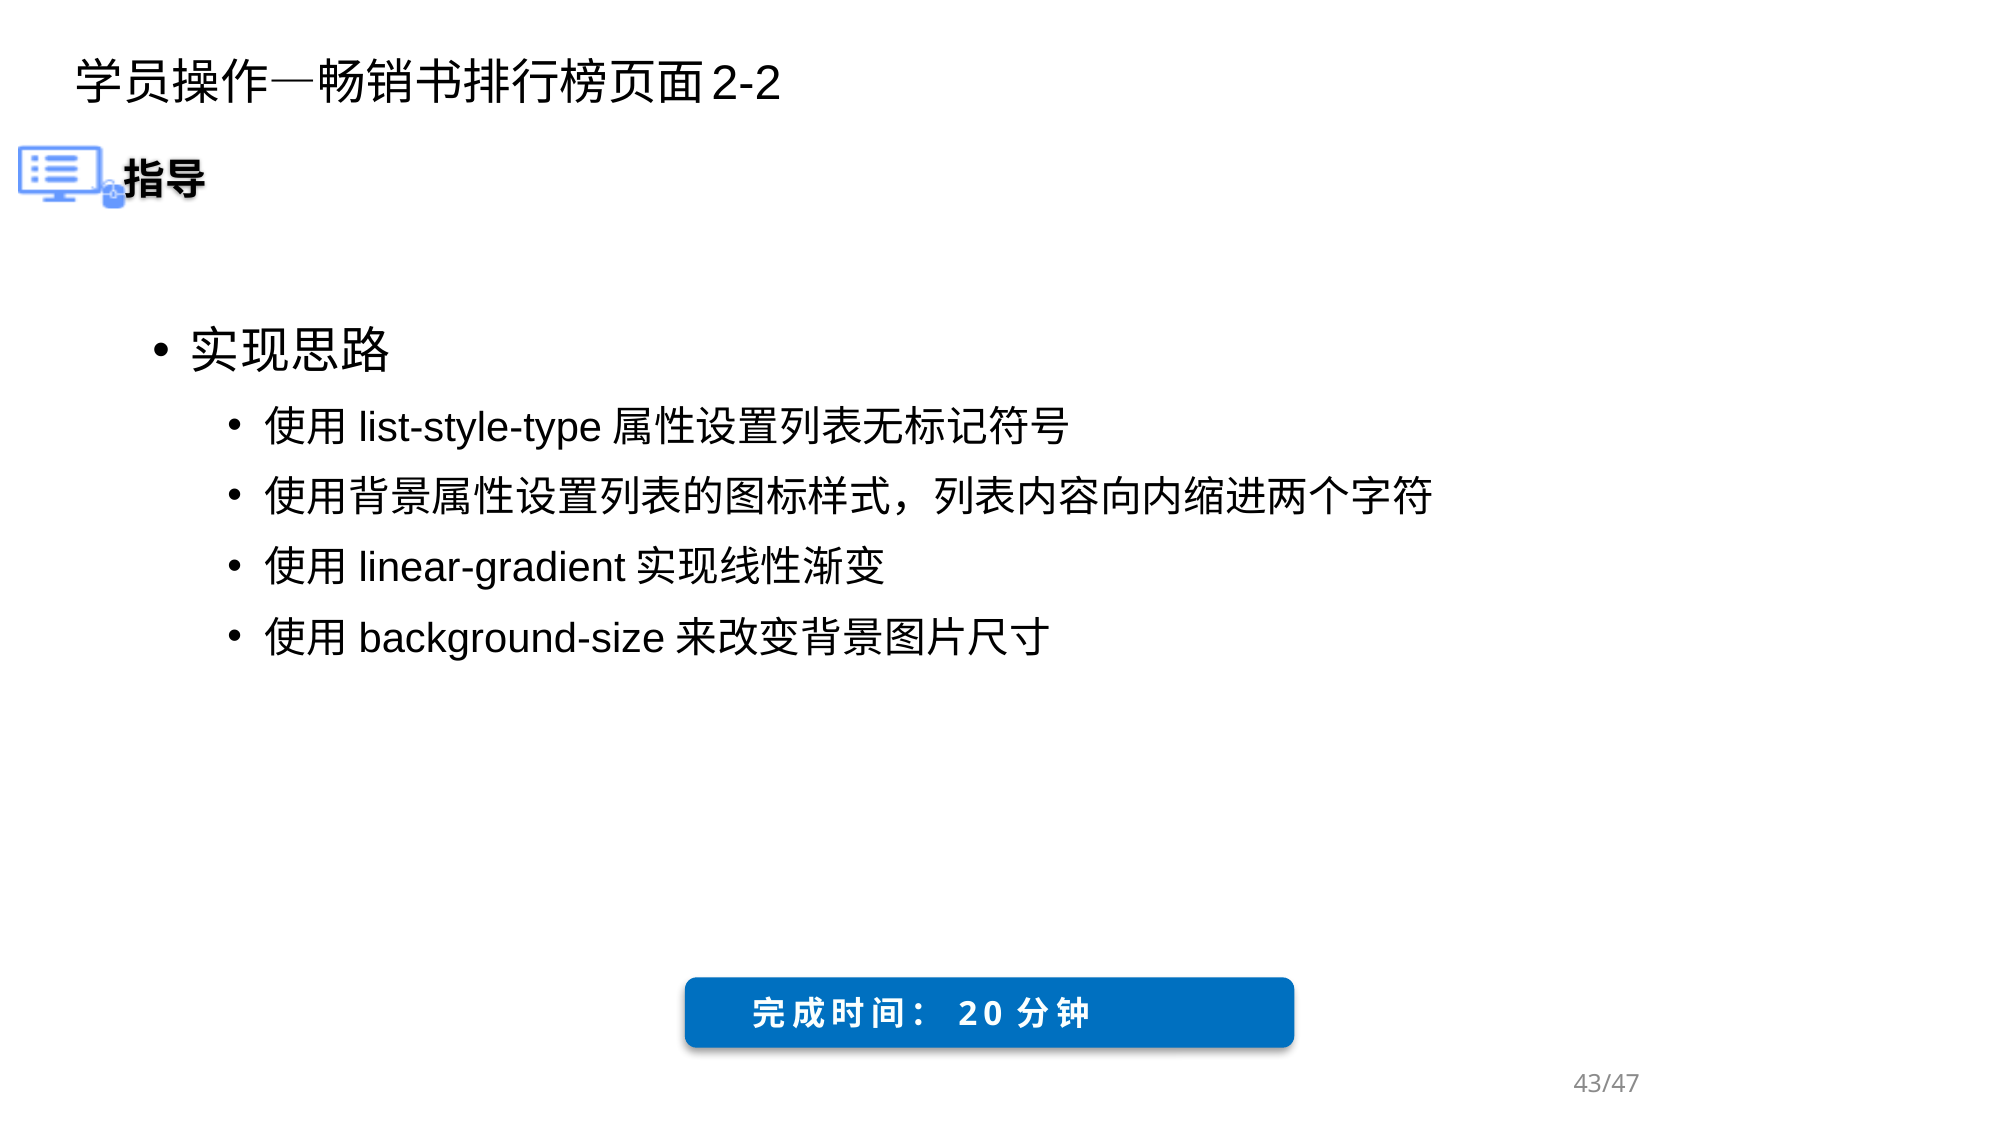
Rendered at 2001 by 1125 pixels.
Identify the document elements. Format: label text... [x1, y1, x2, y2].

list 实现思路 使用list-style-type属性设置列表无标记符号 使用背景属性设置列表的图标样式，列表内容向内缩进两个字符 使用linear-gradient实现线性渐变 使用background-size来改变背景图片尺寸 [137, 299, 1863, 1014]
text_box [684, 977, 1295, 1048]
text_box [18, 140, 224, 223]
title 学员操作—畅销书排行榜页面2-2 [59, 31, 1446, 118]
slide_number /47 [1510, 1051, 1703, 1112]
